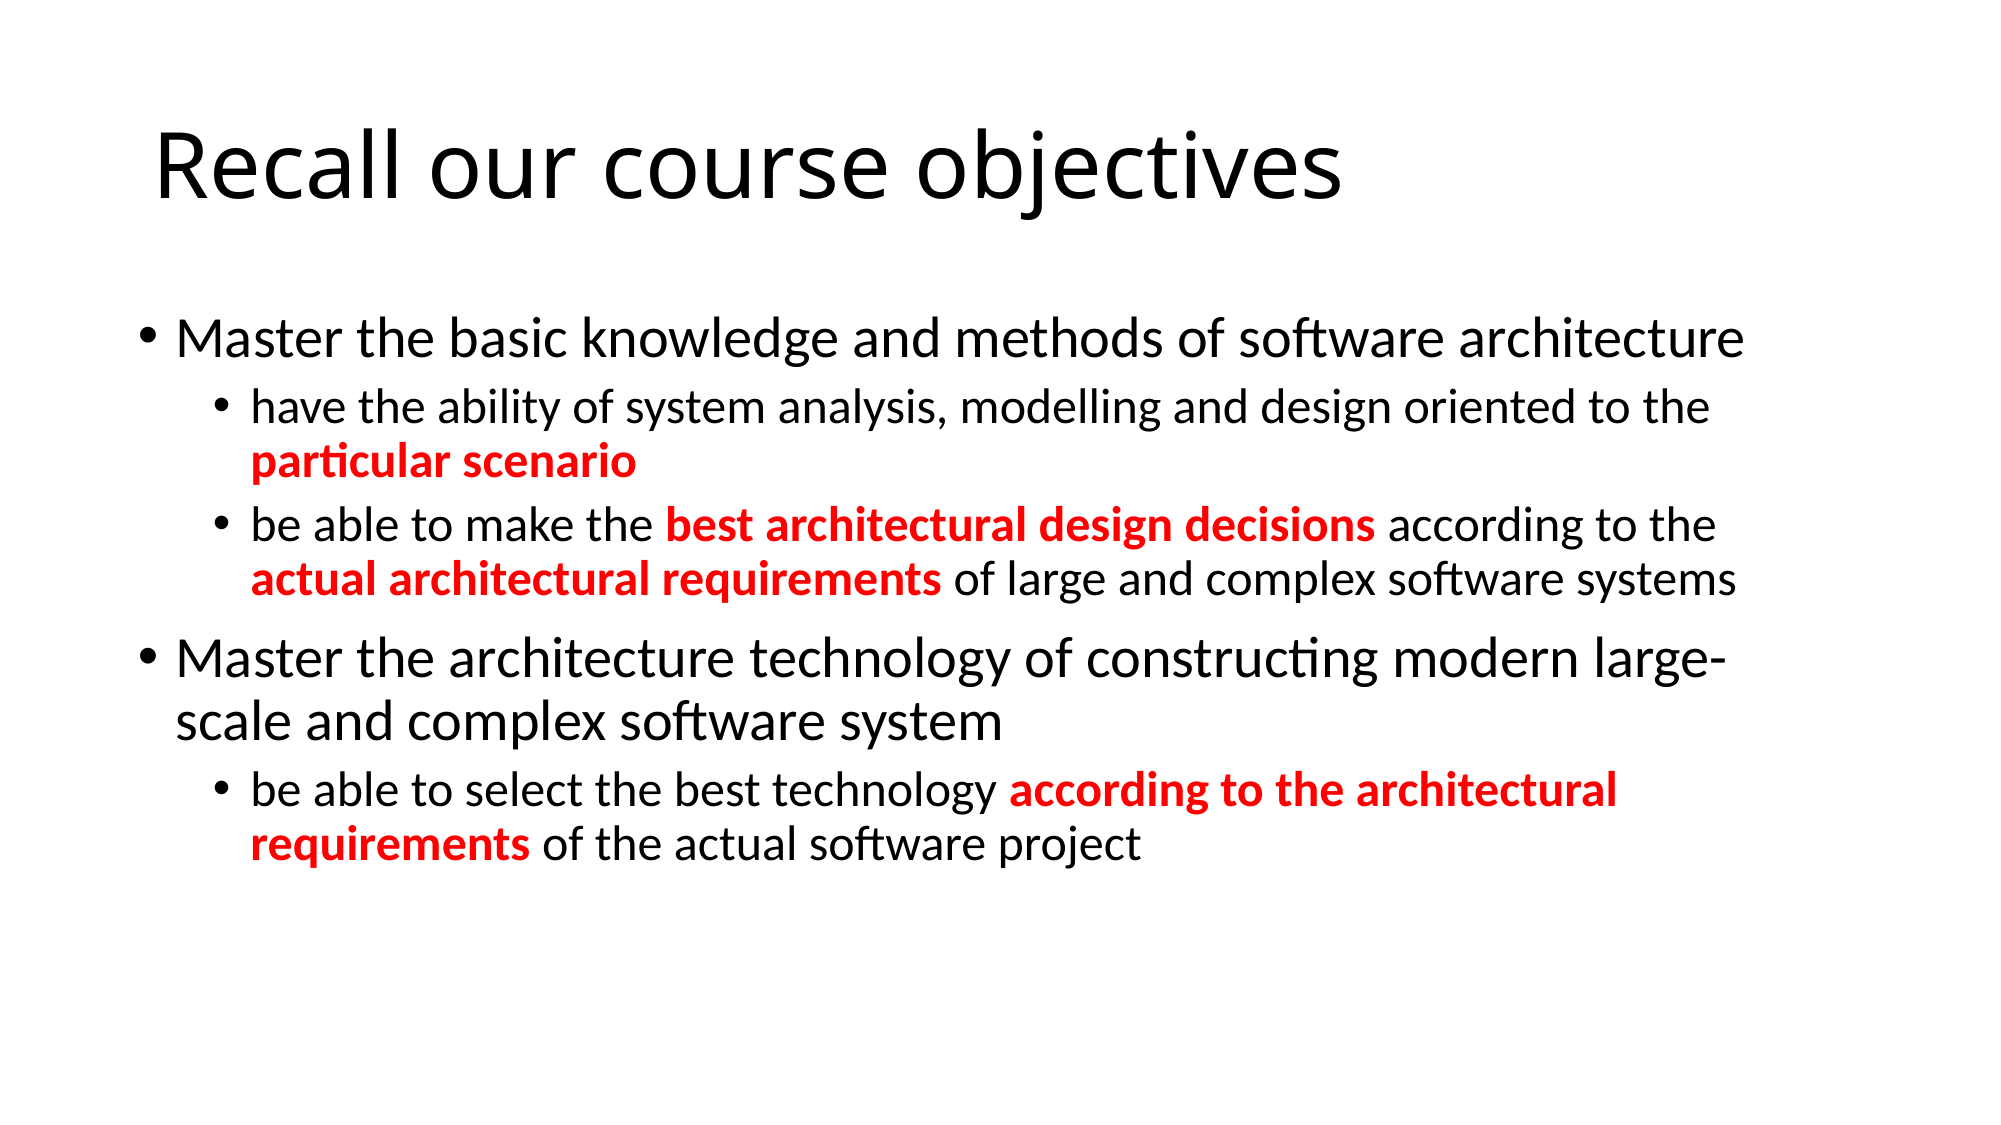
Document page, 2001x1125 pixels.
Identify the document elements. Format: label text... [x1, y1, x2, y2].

list Master the basic knowledge and methods of software architecture have the ability of system analysis, modelling and design oriented to the particular scenario be able to make the best architectural design decisions according to the actual architectural requirements of large and complex software systems Master the architecture technology of constructing modern large-scale and complex software system be able to select the best technology according to the architectural requirements of the actual software project [123, 299, 1848, 929]
title Recall our course objectives [137, 59, 1863, 278]
